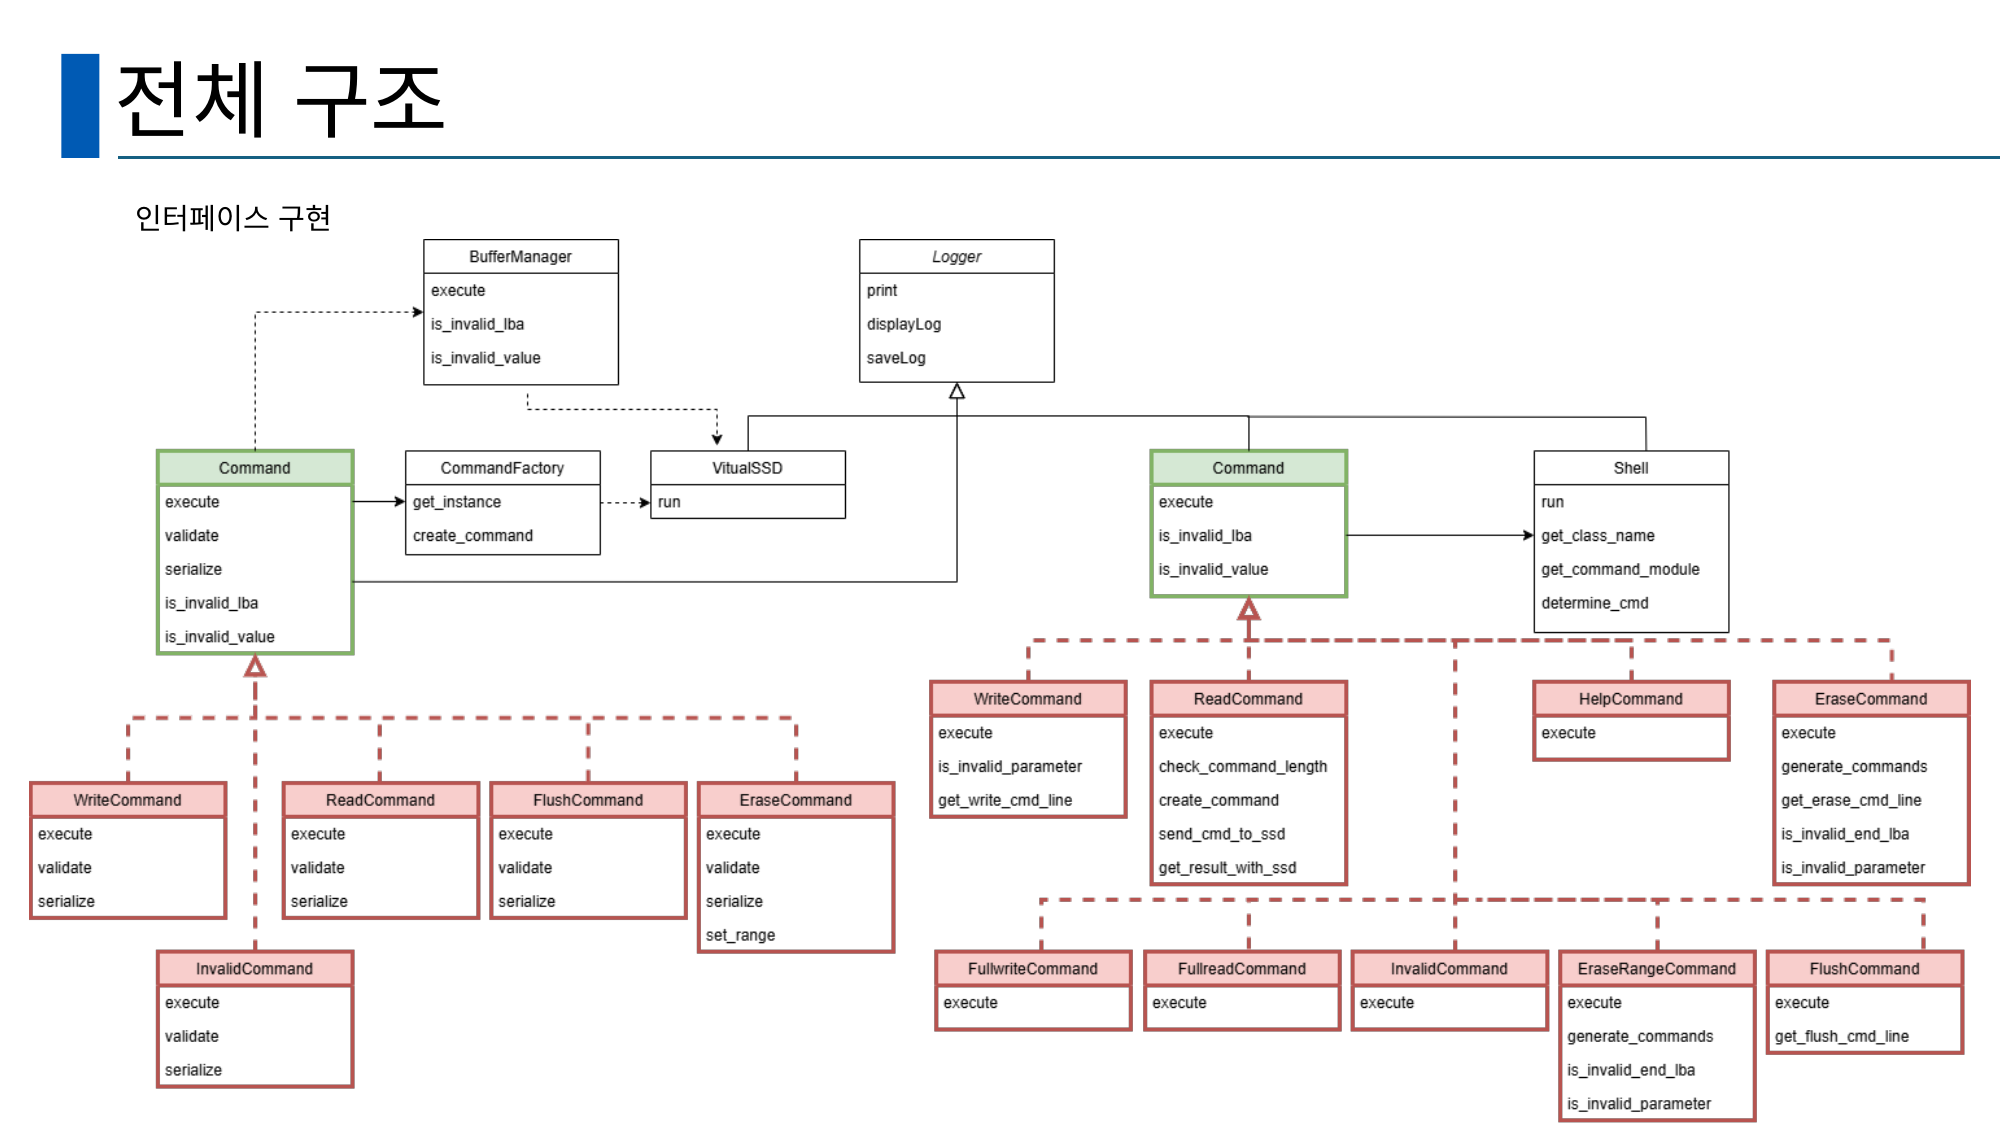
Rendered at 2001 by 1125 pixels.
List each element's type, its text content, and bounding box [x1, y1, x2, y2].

text_box 인터페이스 구현 [120, 193, 356, 237]
picture [28, 238, 1971, 1125]
title 전체 구조 [99, 50, 1825, 158]
